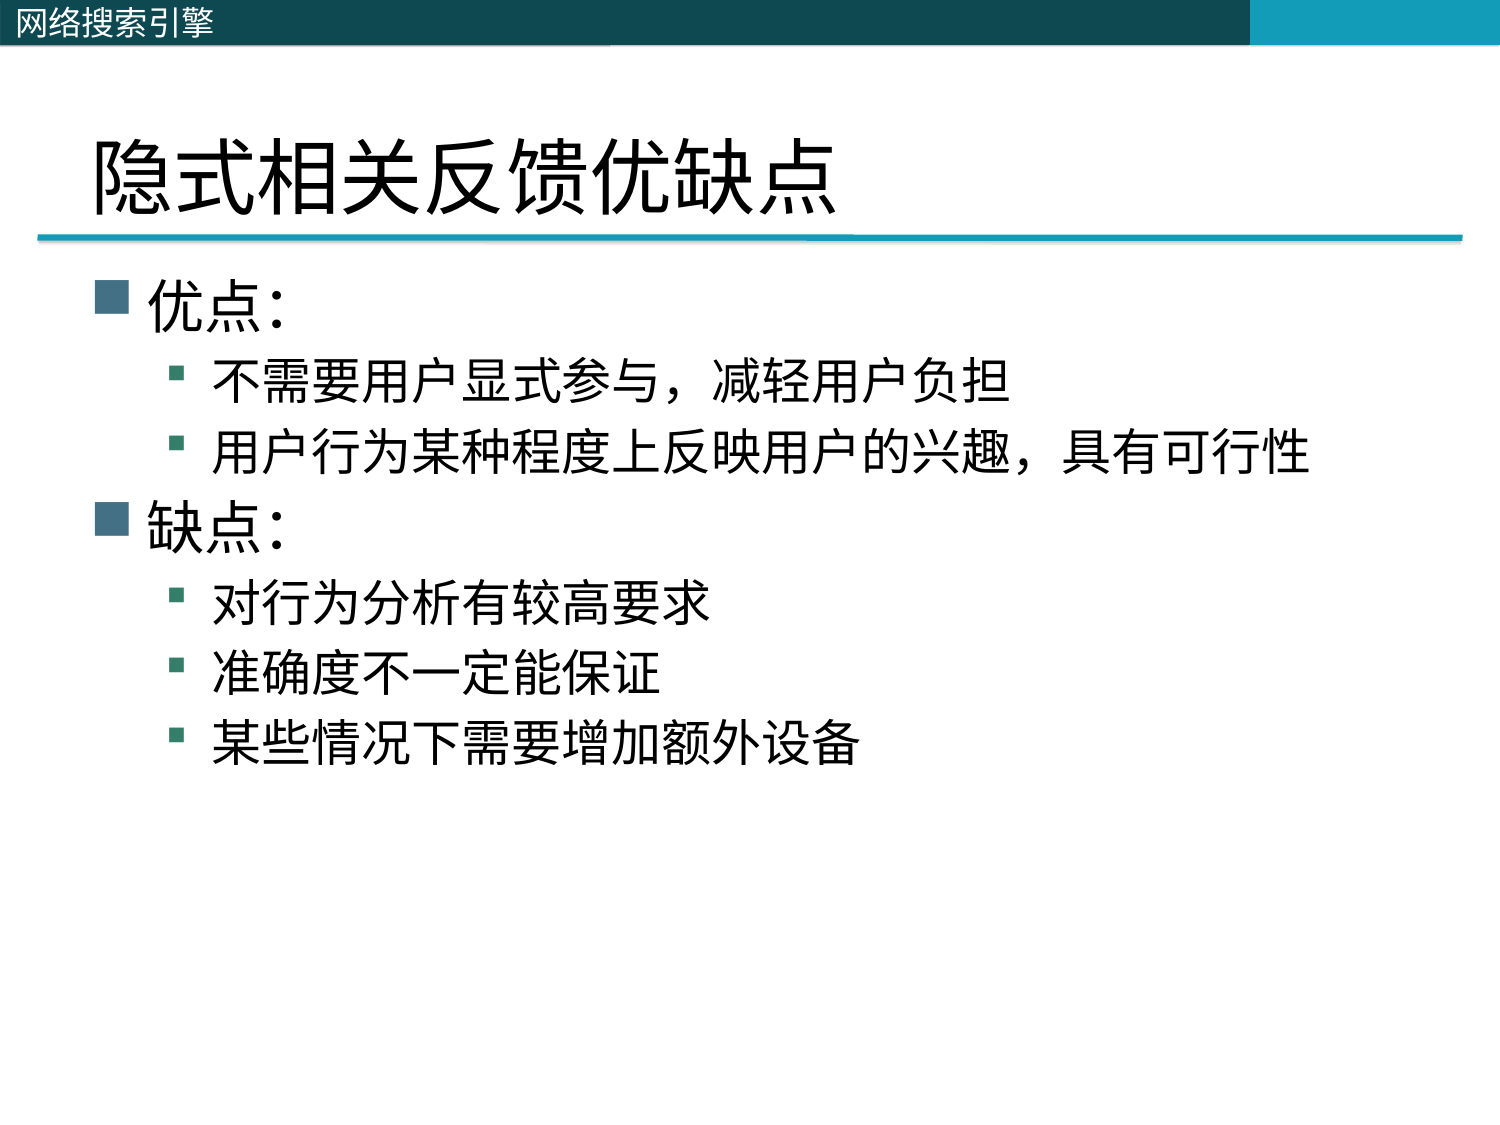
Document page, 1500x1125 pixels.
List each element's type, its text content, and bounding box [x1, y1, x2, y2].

title 隐式相关反馈优缺点 [74, 44, 1426, 233]
list 优点： 不需要用户显式参与，减轻用户负担 用户行为某种程度上反映用户的兴趣，具有可行性 缺点： 对行为分析有较高要求 准确度不一定能保证 某些情况下需要增加额外设备 [74, 262, 1426, 1076]
